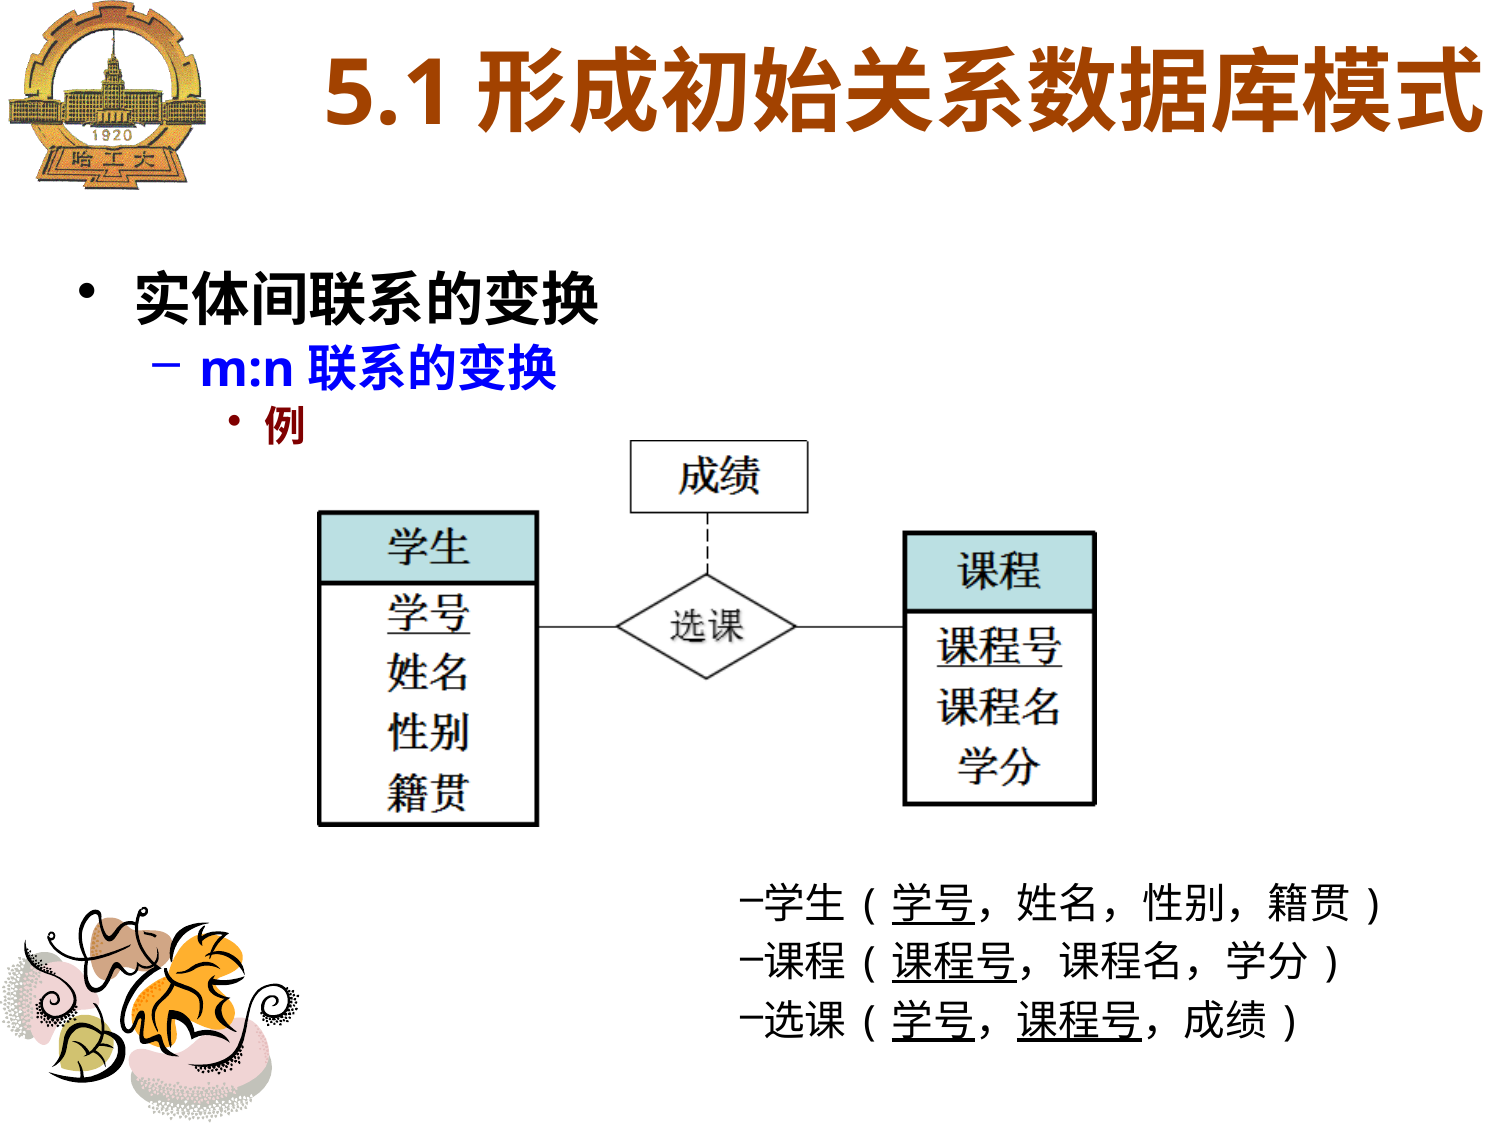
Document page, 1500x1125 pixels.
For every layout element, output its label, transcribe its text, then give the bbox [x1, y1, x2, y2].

picture [0, 0, 219, 196]
subtitle 实体间联系的变换 m:n联系的变换 例 [62, 262, 1413, 469]
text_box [316, 440, 1097, 828]
text_box 5.1形成初始关系数据库模式 [205, 0, 1500, 175]
text_box 学生(学号，姓名，性别，籍贯) 课程(课程号，课程名，学分) 选课(学号，课程号，成绩) [725, 869, 1401, 1051]
